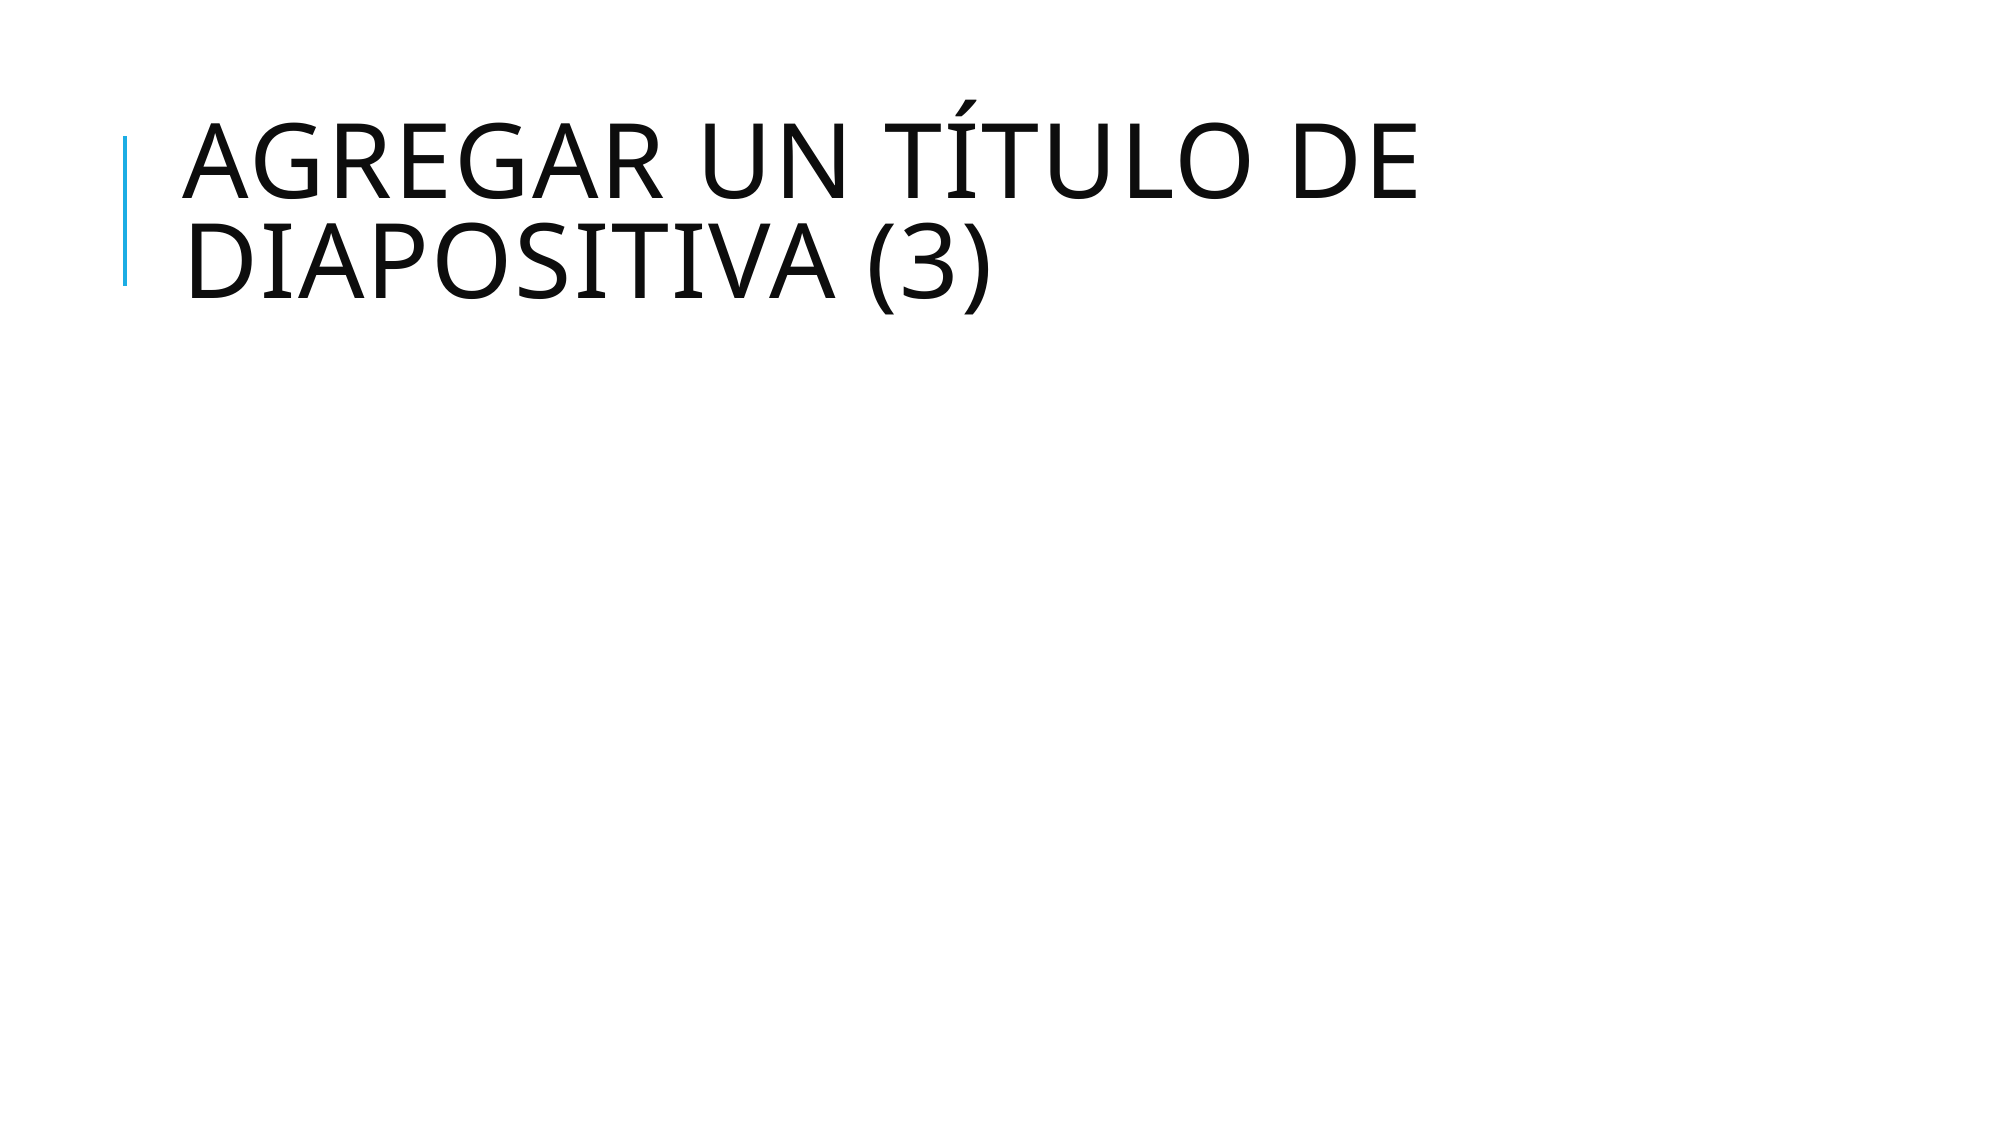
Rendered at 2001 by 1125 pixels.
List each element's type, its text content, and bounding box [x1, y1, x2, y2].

title Agregar un título de diapositiva (3) [168, 96, 1763, 342]
